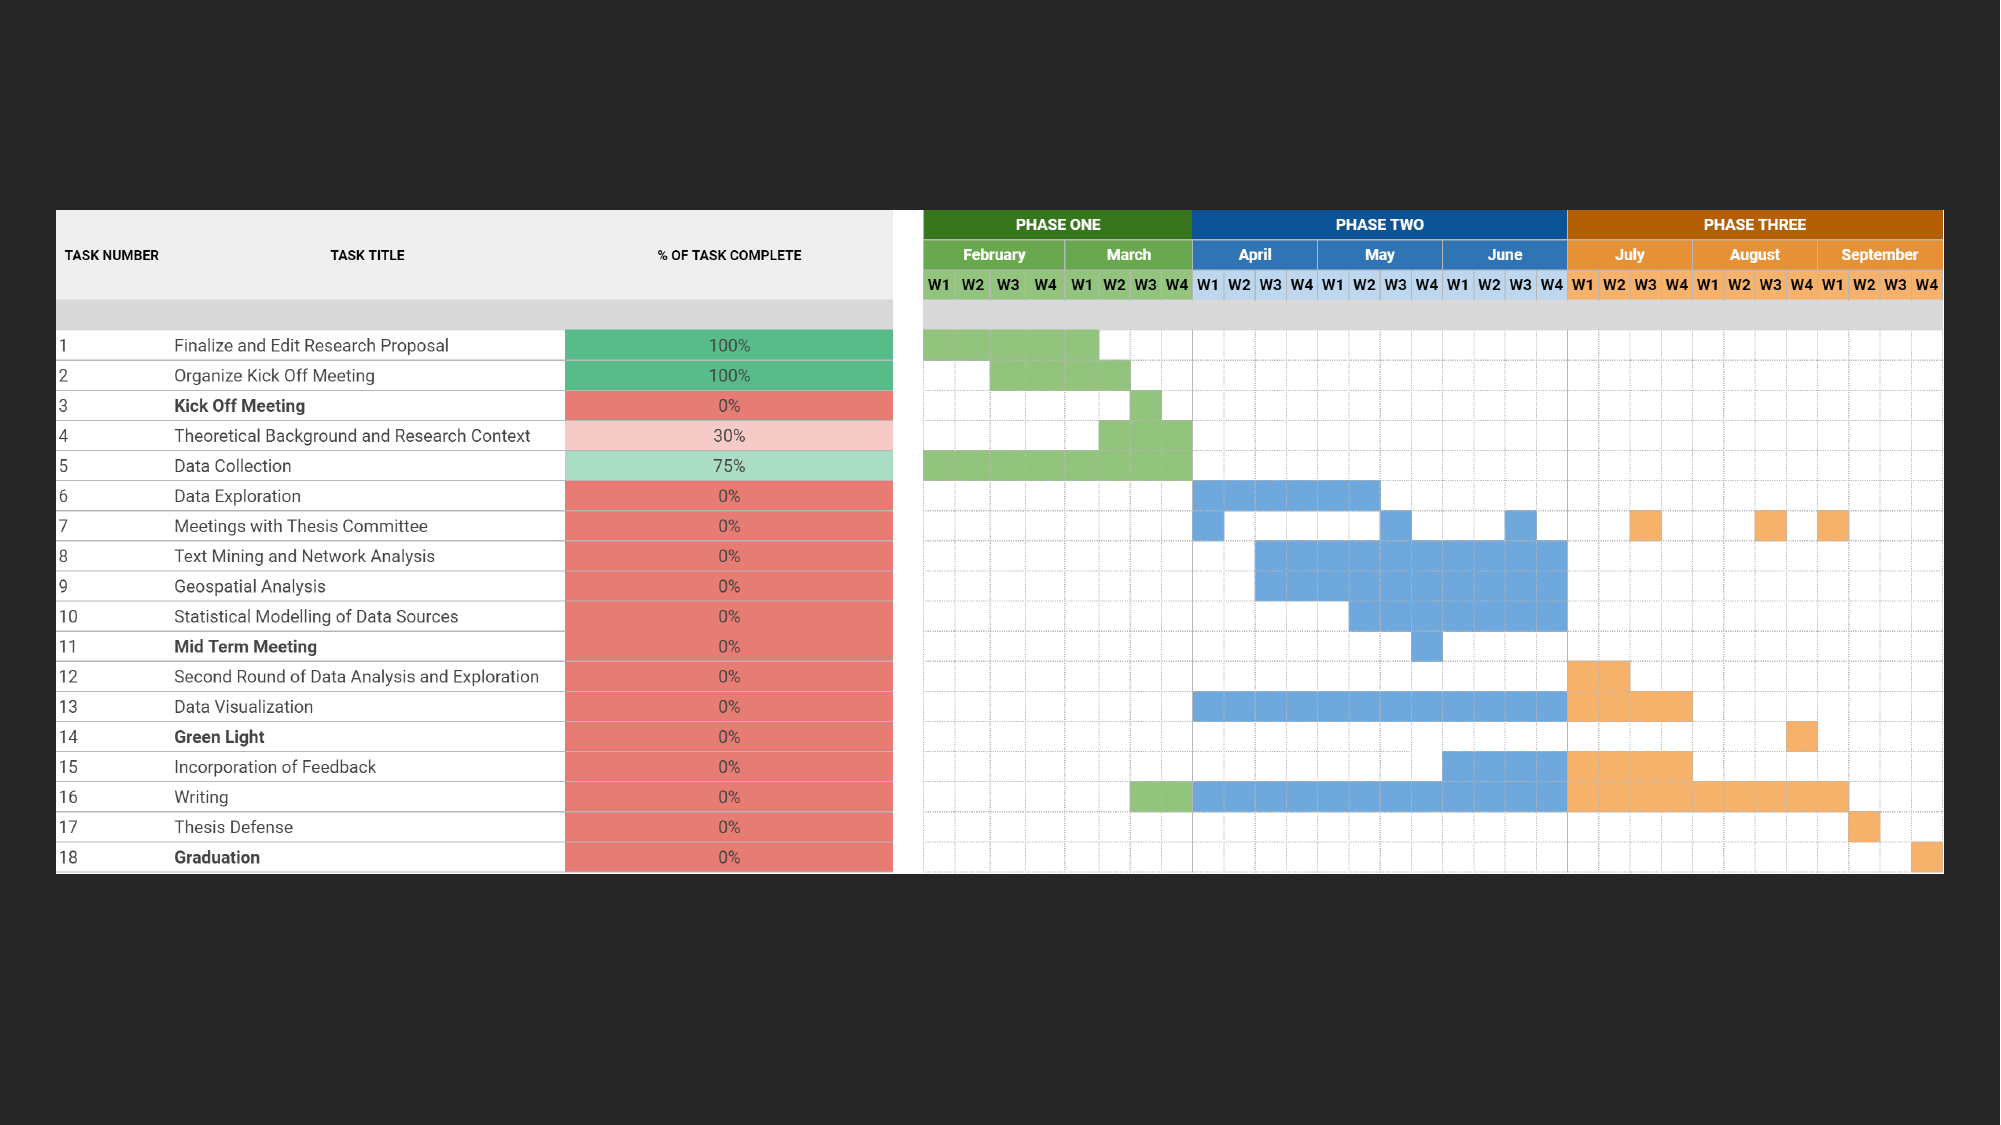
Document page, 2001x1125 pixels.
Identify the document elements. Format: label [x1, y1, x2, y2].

picture [56, 210, 1944, 874]
